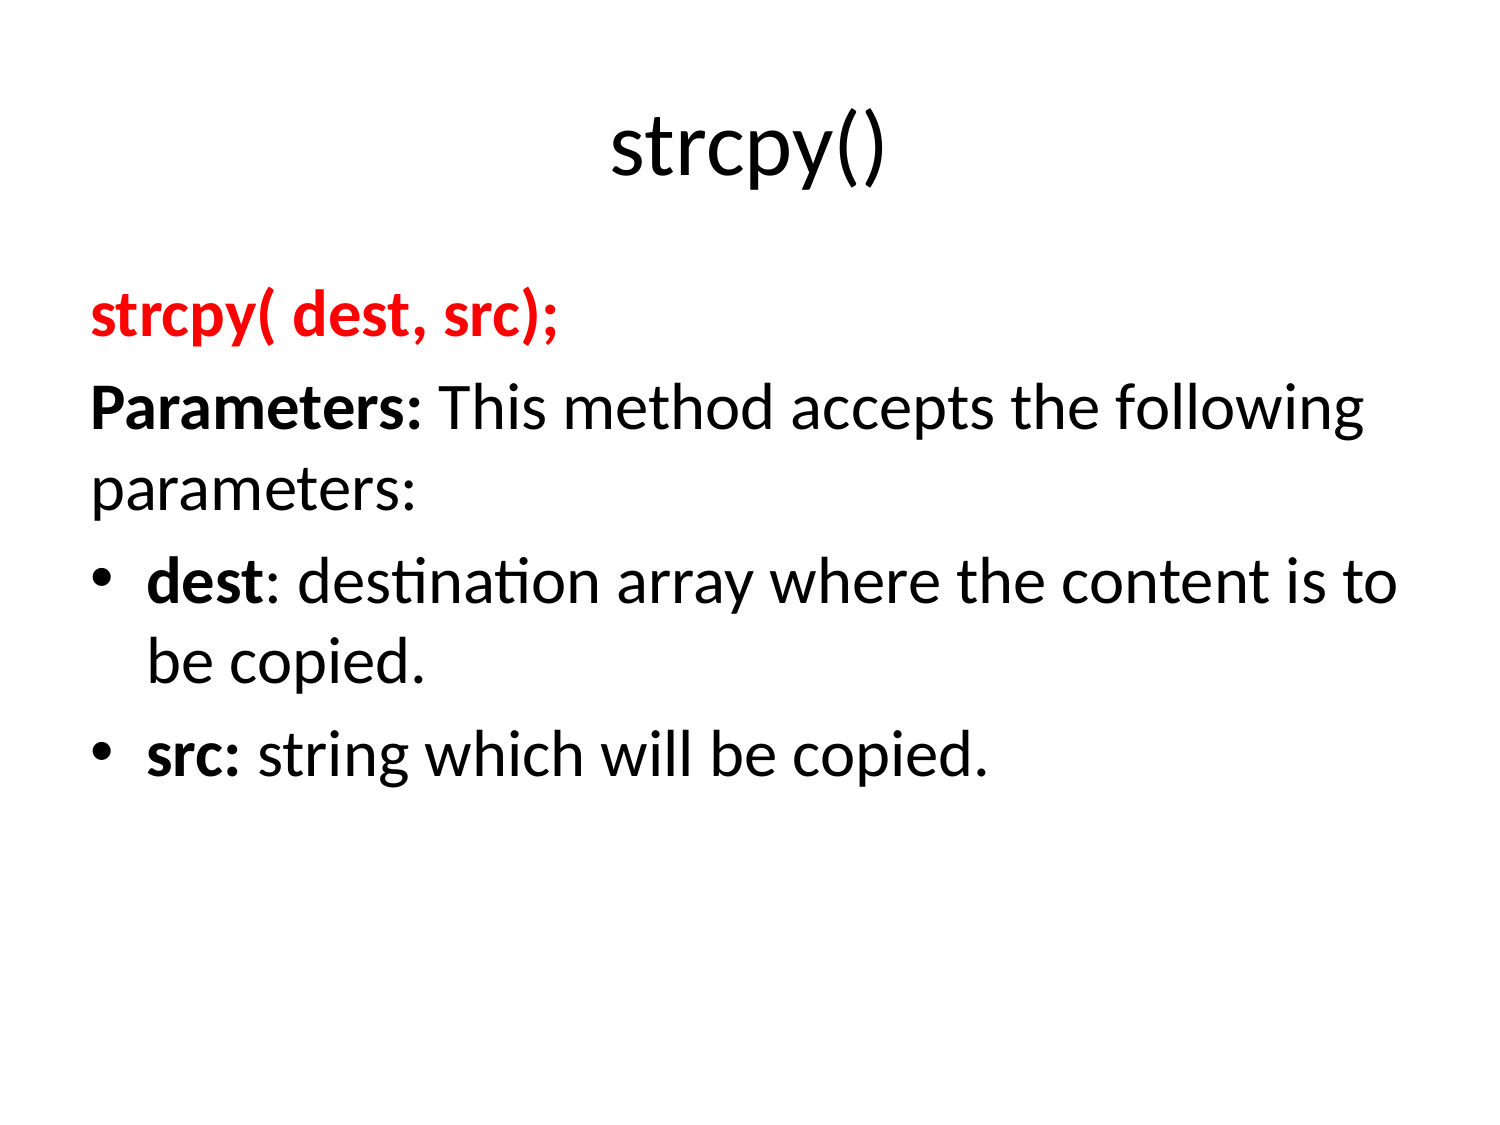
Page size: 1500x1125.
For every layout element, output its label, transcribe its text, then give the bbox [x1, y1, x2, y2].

list strcpy( dest, src); Parameters: This method accepts the following parameters: dest: destination array where the content is to be copied. src: string which will be copied. [75, 262, 1425, 1005]
title strcpy() [75, 45, 1425, 233]
